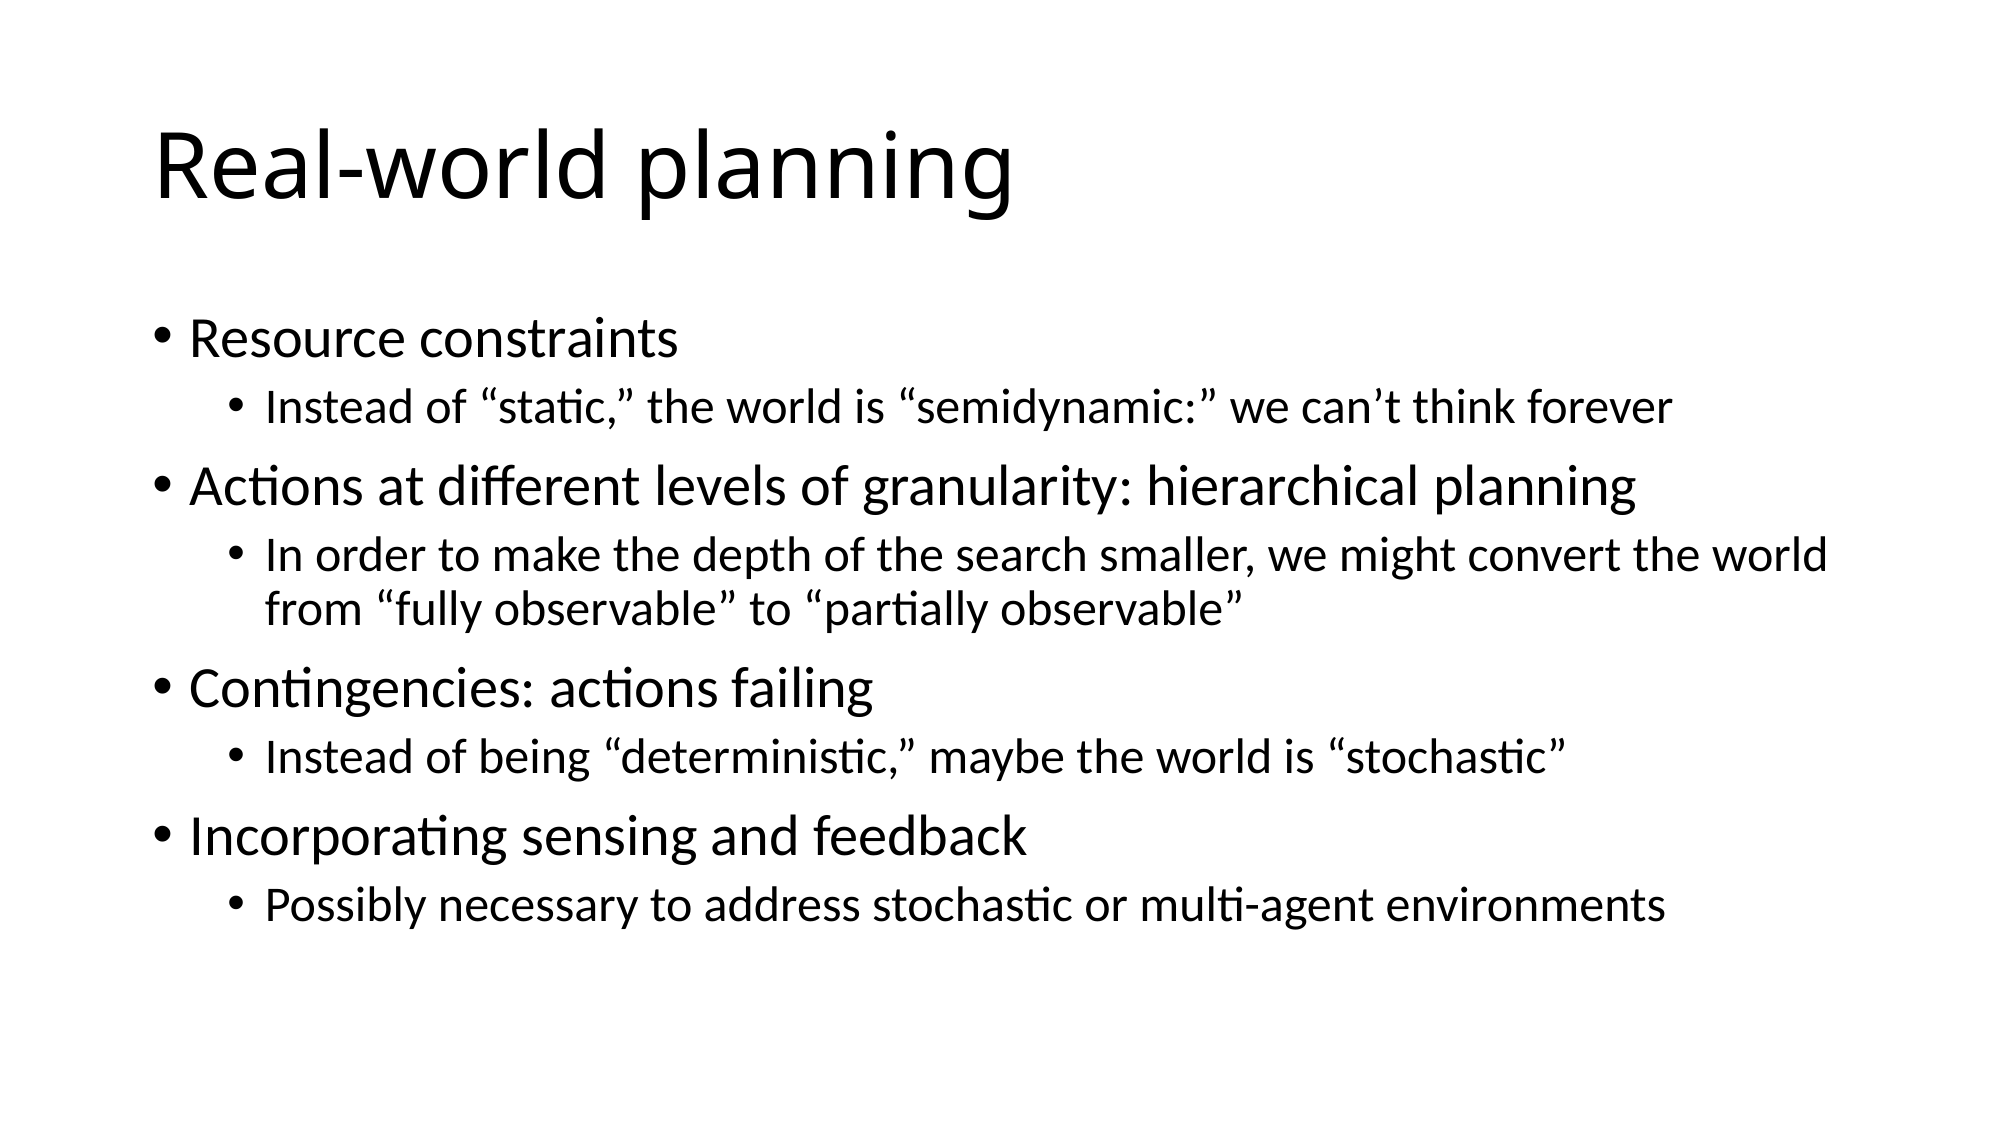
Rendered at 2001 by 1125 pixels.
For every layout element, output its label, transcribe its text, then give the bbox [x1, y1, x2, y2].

title Real-world planning [137, 59, 1863, 278]
list Resource constraints Instead of “static,” the world is “semidynamic:” we can’t think forever Actions at different levels of granularity: hierarchical planning In order to make the depth of the search smaller, we might convert the world from “fully observable” to “partially observable” Contingencies: actions failing Instead of being “deterministic,” maybe the world is “stochastic” Incorporating sensing and feedback Possibly necessary to address stochastic or multi-agent environments [137, 299, 1863, 1014]
